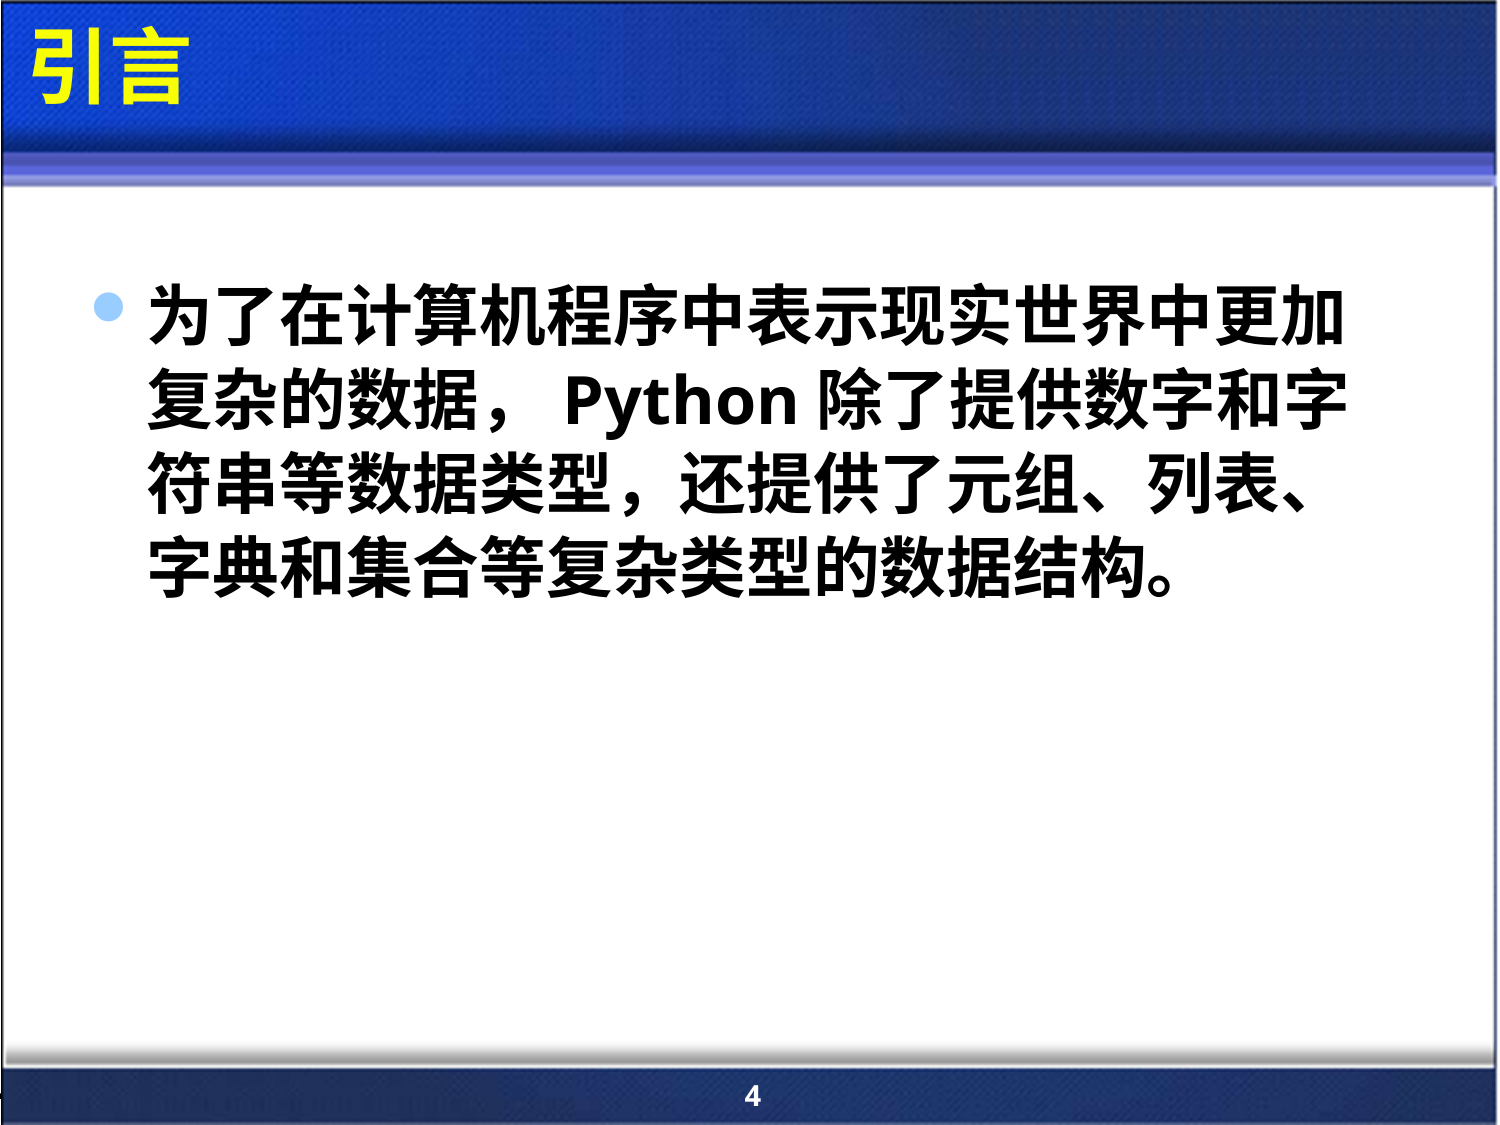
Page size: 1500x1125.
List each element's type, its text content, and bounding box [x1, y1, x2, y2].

slide_number 4 [672, 1074, 834, 1125]
picture [1, 0, 1499, 1125]
list 为了在计算机程序中表示现实世界中更加复杂的数据，Python除了提供数字和字符串等数据类型，还提供了元组、列表、字典和集合等复杂类型的数据结构。 [75, 262, 1425, 1005]
title 引言 [12, 18, 1363, 153]
